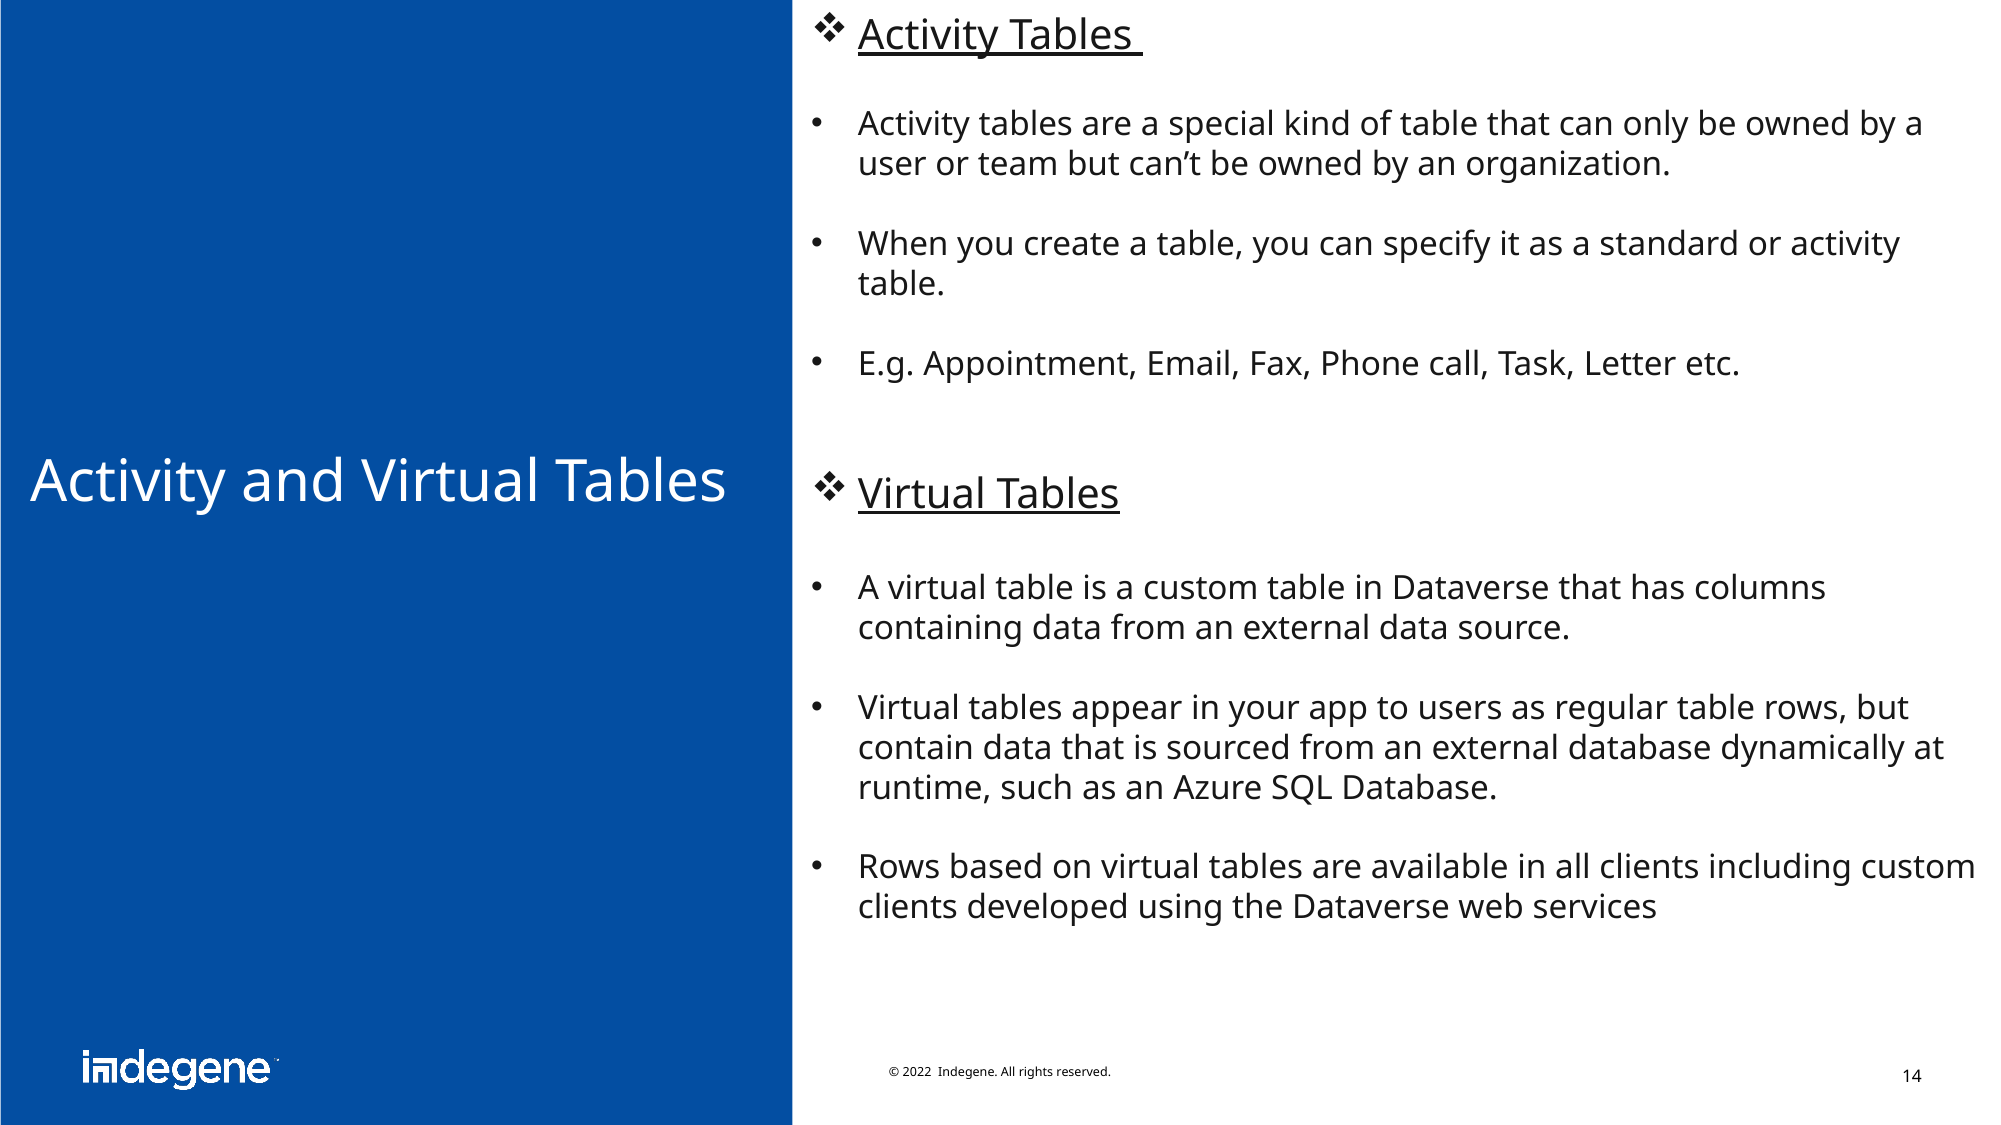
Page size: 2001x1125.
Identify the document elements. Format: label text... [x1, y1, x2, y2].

text_box Activity Tables Activity tables are a special kind of table that can only be owned by a user or team but can’t be owned by an organization. When you create a table, you can specify it as a standard or activity table. E.g. Appointment, Email, Fax, Phone call, Task, Letter etc. Virtual Tables A virtual table is a custom table in Dataverse that has columns containing data from an external data source. Virtual tables appear in your app to users as regular table rows, but contain data that is sourced from an external database dynamically at runtime, such as an Azure SQL Database. Rows based on virtual tables are available in all clients including custom clients developed using the Dataverse web services [795, 0, 2000, 1125]
picture [83, 1049, 279, 1090]
title Activity and Virtual Tables [0, 156, 775, 891]
footer © 2022 Indegene. All rights reserved. [774, 1058, 1225, 1090]
